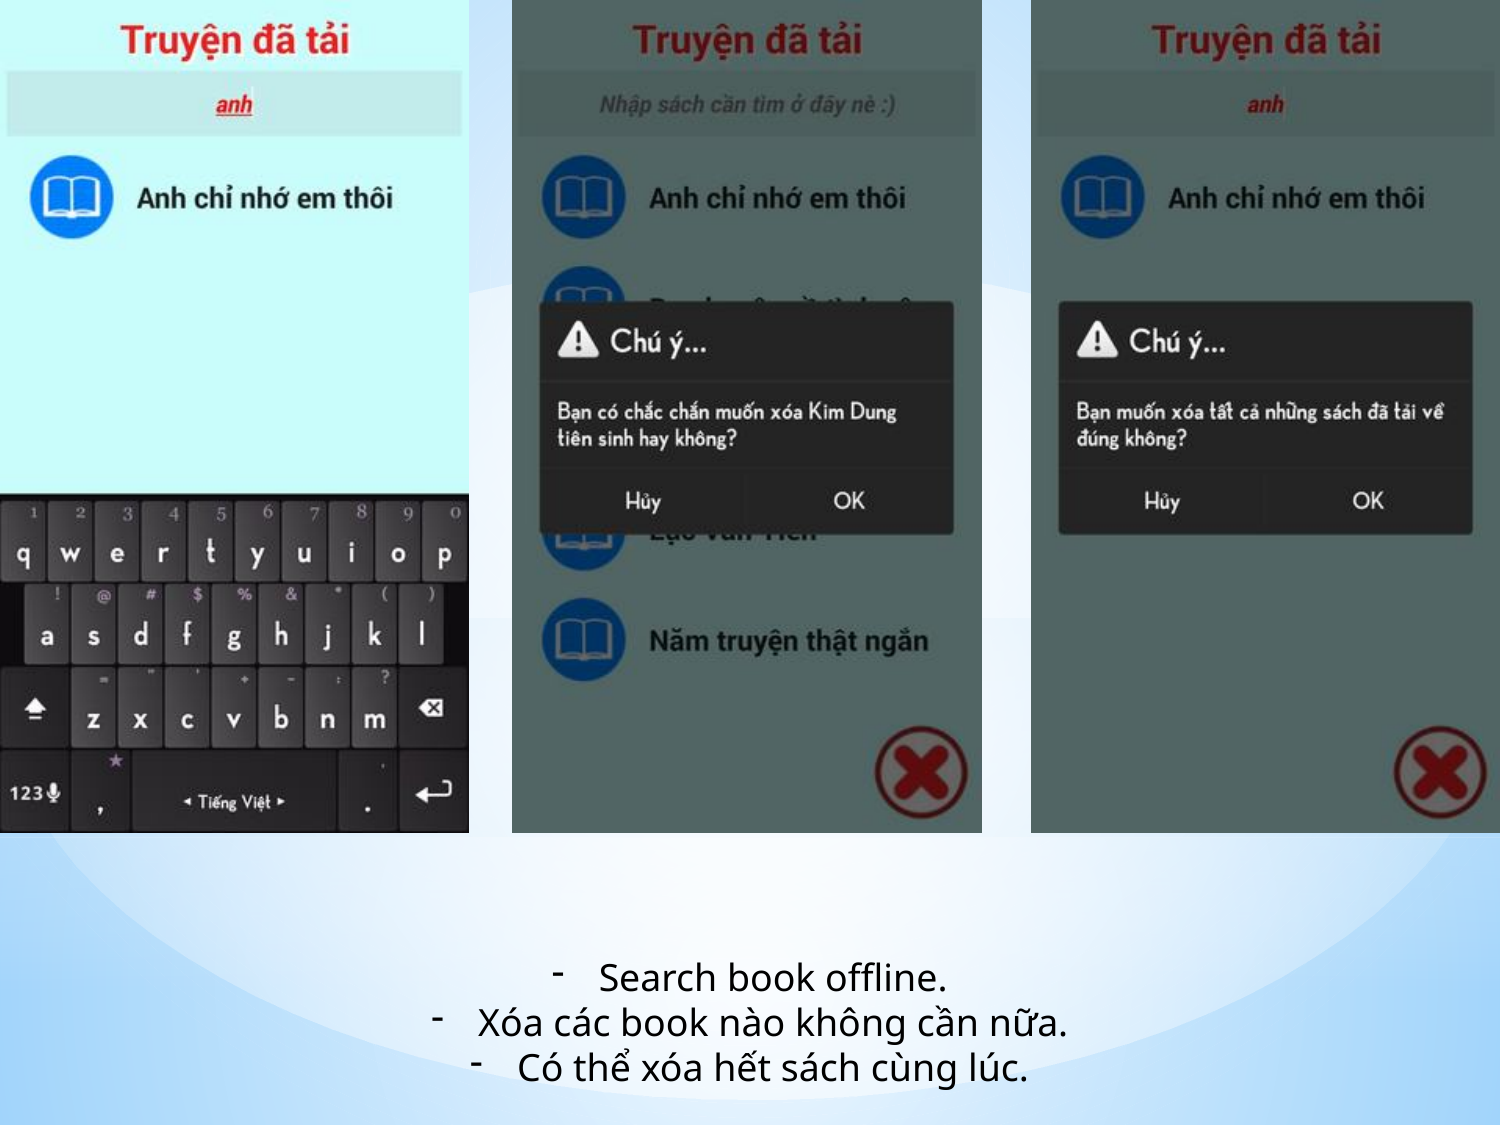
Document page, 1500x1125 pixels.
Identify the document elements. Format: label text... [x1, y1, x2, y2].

text_box Search book offline. Xóa các book nào không cần nữa. Có thể xóa hết sách cùng lúc. [0, 946, 1500, 1097]
picture [1030, 0, 1500, 833]
picture [512, 0, 982, 833]
picture [0, 0, 469, 833]
